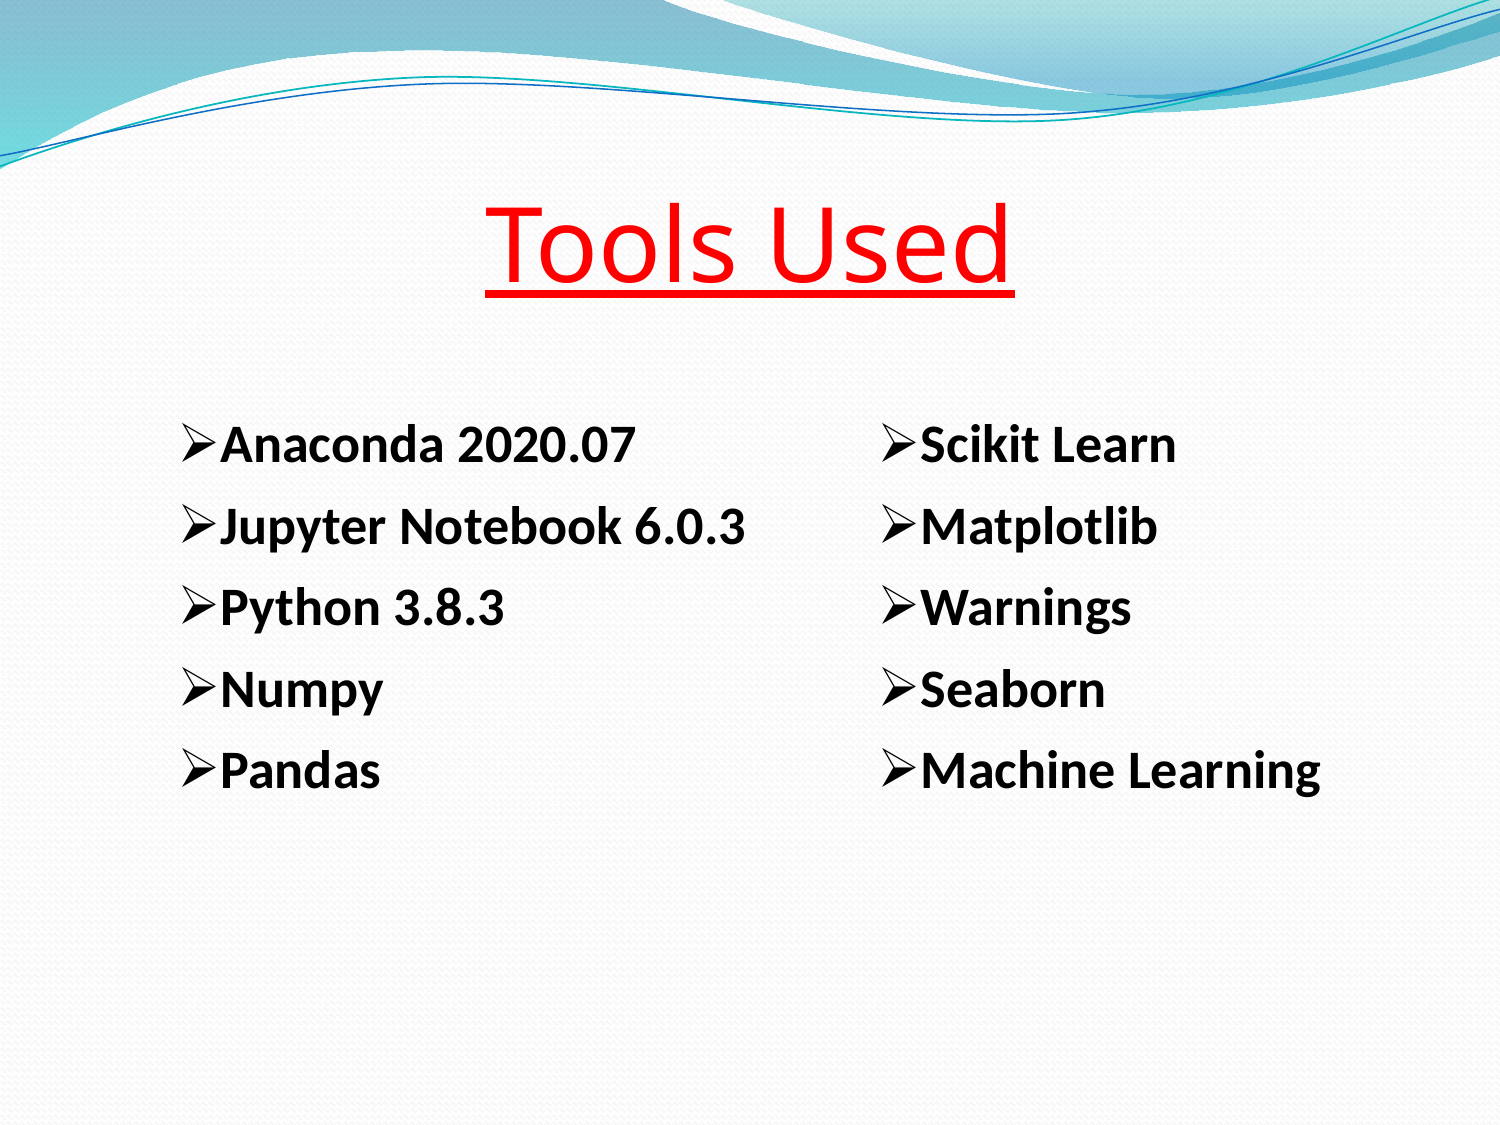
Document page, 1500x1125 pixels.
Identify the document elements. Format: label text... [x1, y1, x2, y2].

table_header Anaconda 2020.07 Jupyter Notebook 6.0.3 Python 3.8.3 Numpy Pandas [163, 388, 863, 1037]
table_header Scikit Learn Matplotlib Warnings Seaborn Machine Learning [863, 388, 1362, 1037]
title Tools Used [75, 115, 1425, 303]
